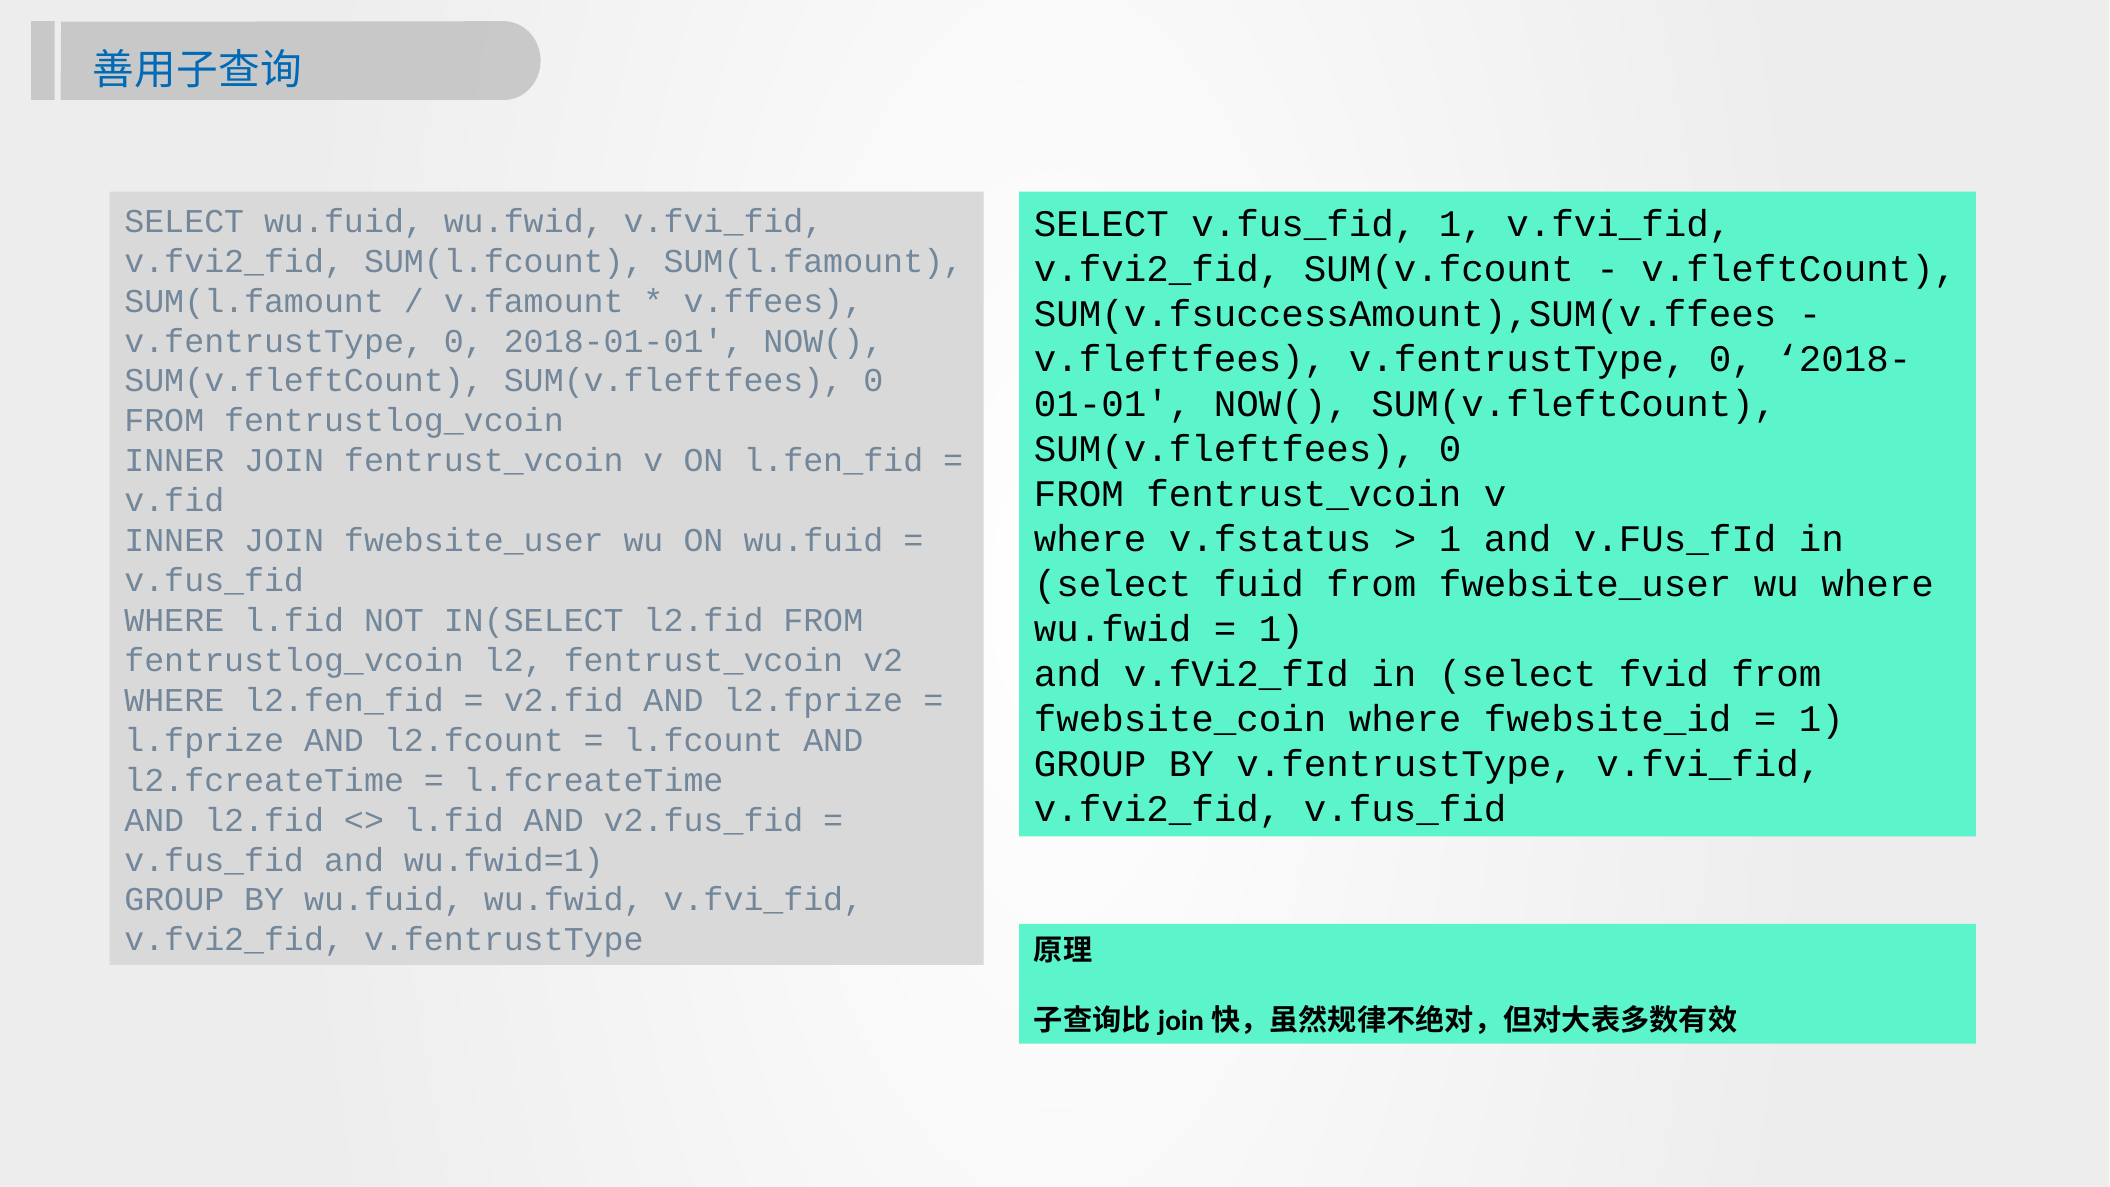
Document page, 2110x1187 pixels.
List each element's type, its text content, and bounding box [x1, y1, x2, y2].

picture [0, 0, 2110, 1187]
text_box 善用子查询 [81, 27, 549, 99]
text_box SELECT v.fus_fid, 1, v.fvi_fid, v.fvi2_fid, SUM(v.fcount - v.fleftCount), SUM(v.fsuccessAmount),SUM(v.ffees - v.fleftfees), v.fentrustType, 0, ‘2018-01-01', NOW(), SUM(v.fleftCount), SUM(v.fleftfees), 0 FROM fentrust_vcoin v where v.fstatus > 1 and v.FUs_fId in (select fuid from fwebsite_user wu where wu.fwid = 1) and v.fVi2_fId in (select fvid from fwebsite_coin where fwebsite_id = 1) GROUP BY v.fentrustType, v.fvi_fid, v.fvi2_fid, v.fus_fid [1019, 191, 1976, 837]
text_box [59, 20, 525, 101]
text_box [30, 20, 56, 101]
text_box 原理 子查询比join快，虽然规律不绝对，但对大表多数有效 [1019, 923, 1976, 1044]
text_box SELECT wu.fuid, wu.fwid, v.fvi_fid, v.fvi2_fid, SUM(l.fcount), SUM(l.famount), SUM(l.famount / v.famount * v.ffees), v.fentrustType, 0, 2018-01-01', NOW(), SUM(v.fleftCount), SUM(v.fleftfees), 0 FROM fentrustlog_vcoin INNER JOIN fentrust_vcoin v ON l.fen_fid = v.fid INNER JOIN fwebsite_user wu ON wu.fuid = v.fus_fid WHERE l.fid NOT IN(SELECT l2.fid FROM fentrustlog_vcoin l2, fentrust_vcoin v2 WHERE l2.fen_fid = v2.fid AND l2.fprize = l.fprize AND l2.fcount = l.fcount AND l2.fcreateTime = l.fcreateTime AND l2.fid <> l.fid AND v2.fus_fid = v.fus_fid and wu.fwid=1) GROUP BY wu.fuid, wu.fwid, v.fvi_fid, v.fvi2_fid, v.fentrustType [109, 191, 984, 965]
